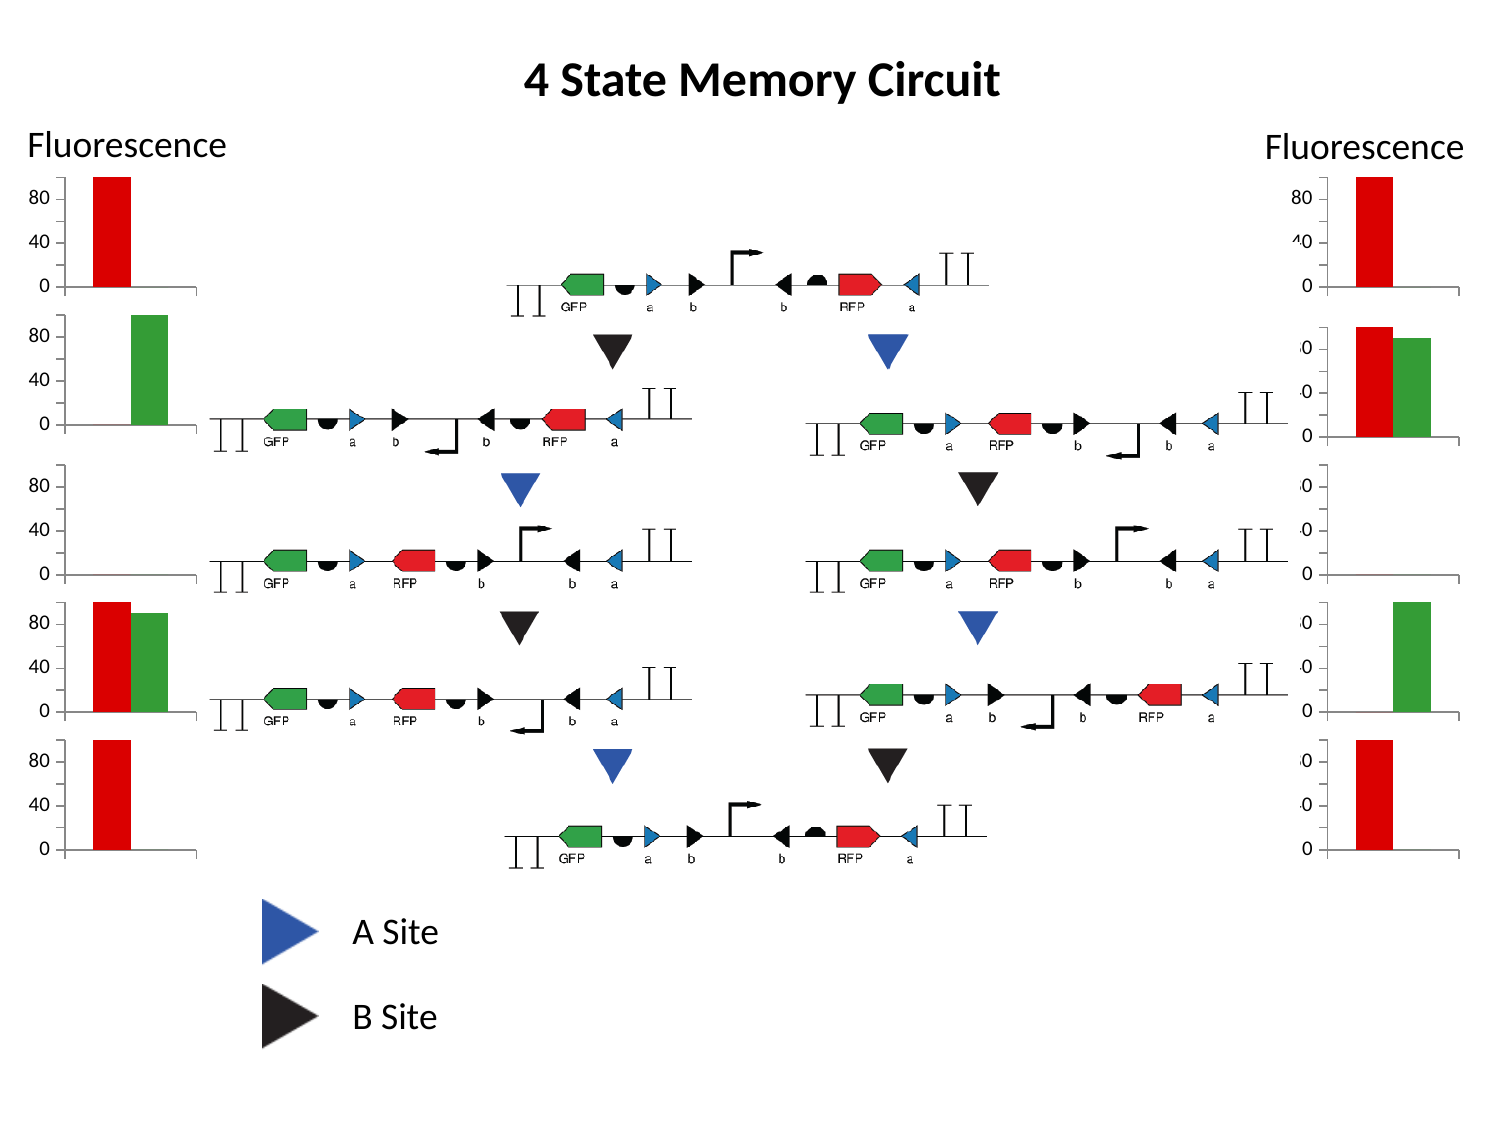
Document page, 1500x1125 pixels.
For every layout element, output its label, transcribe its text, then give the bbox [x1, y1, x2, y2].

chart [24, 462, 199, 588]
text_box B Site [337, 984, 538, 1045]
picture [262, 899, 319, 966]
text_box Fluorescence [1250, 114, 1500, 175]
picture [262, 984, 319, 1051]
chart [24, 599, 199, 726]
chart [1301, 462, 1463, 588]
picture [199, 242, 1301, 876]
chart [24, 312, 199, 438]
chart [1301, 599, 1463, 726]
text_box 4 State Memory Circuit [387, 39, 1138, 115]
chart [1301, 324, 1463, 451]
chart [1301, 737, 1463, 863]
chart [1287, 174, 1463, 301]
text_box Fluorescence [12, 112, 275, 173]
text_box A Site [337, 899, 538, 960]
chart [24, 737, 199, 863]
chart [24, 174, 201, 301]
